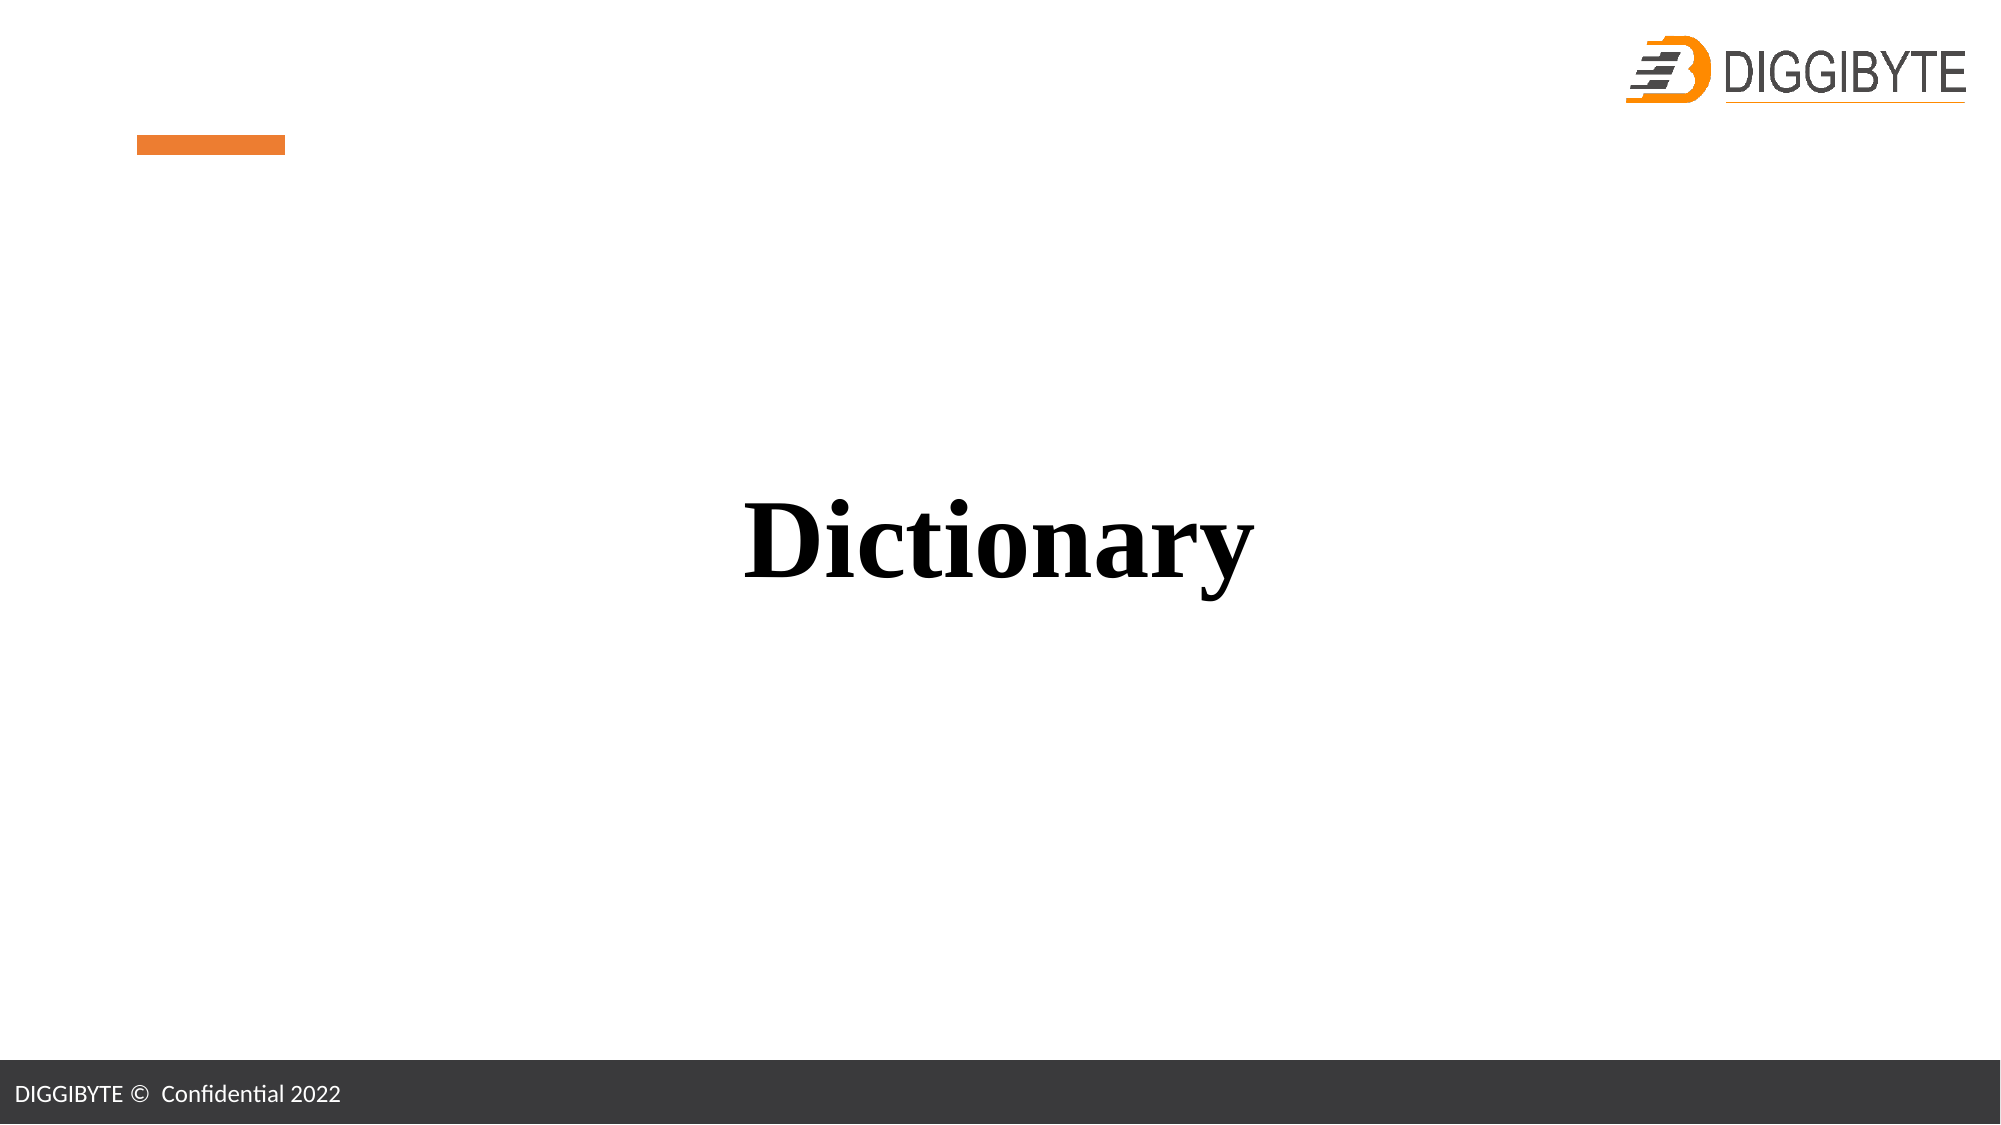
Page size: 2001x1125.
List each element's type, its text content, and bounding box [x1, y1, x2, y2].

picture [1594, 0, 1986, 180]
title Dictionary [249, 184, 1750, 610]
